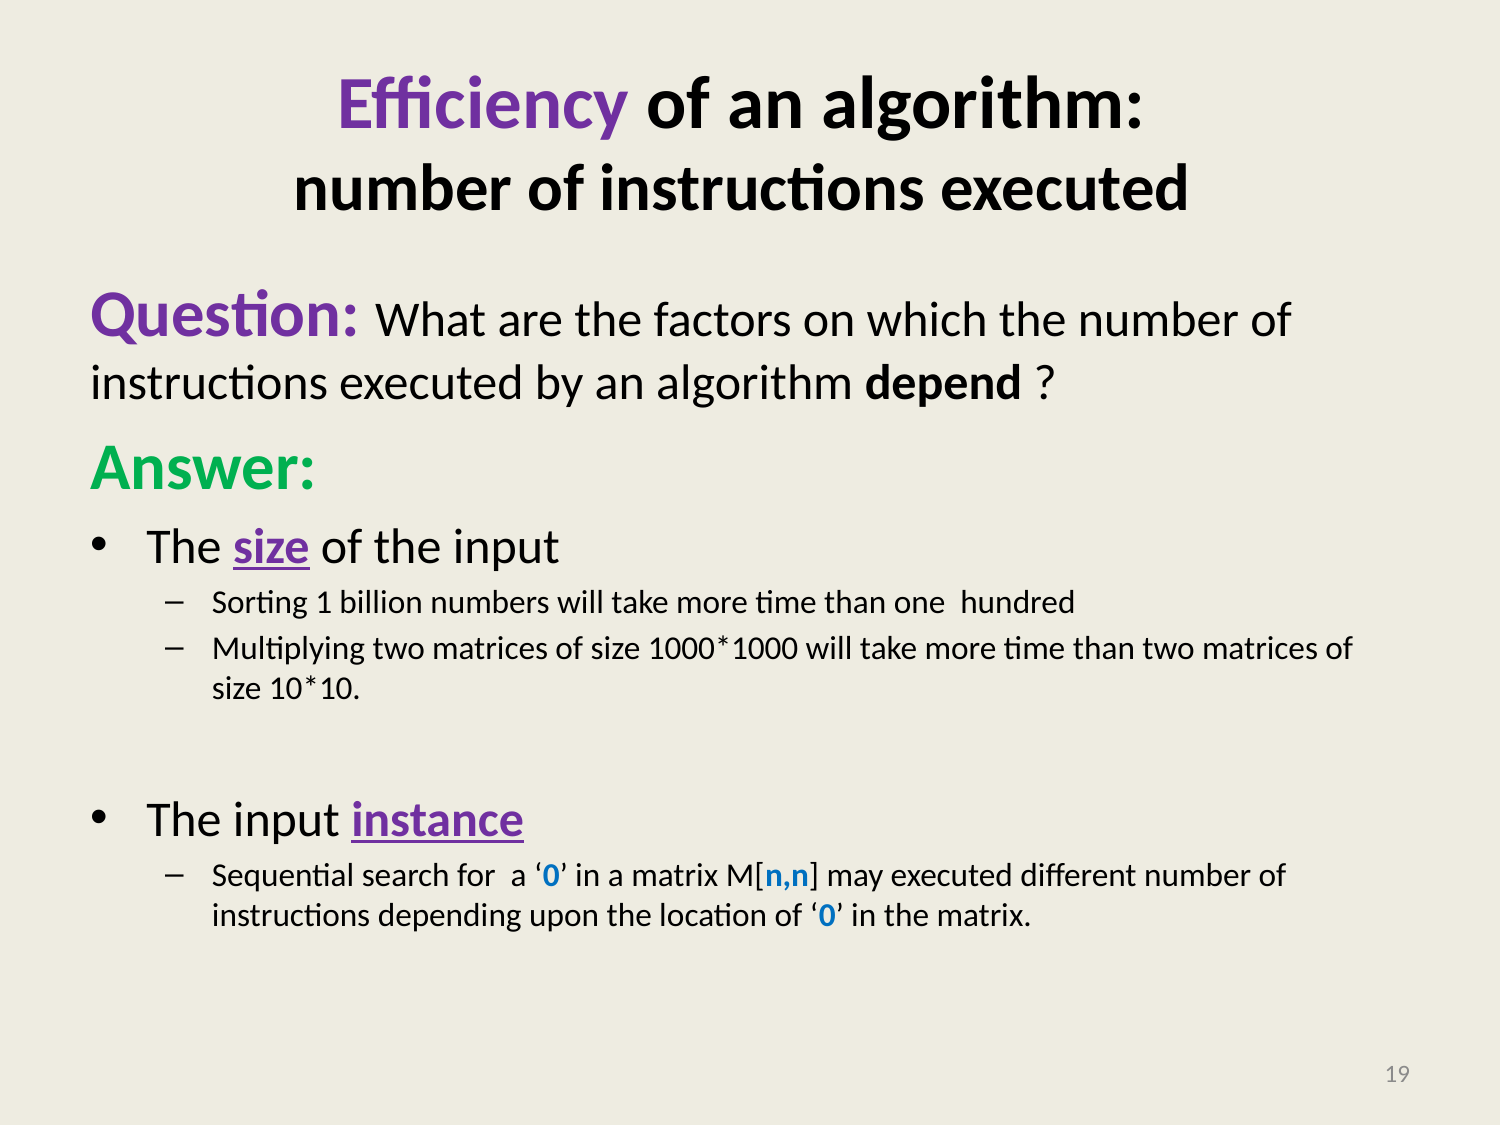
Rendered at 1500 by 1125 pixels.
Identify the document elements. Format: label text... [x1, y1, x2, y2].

slide_number 19 [1074, 1042, 1425, 1103]
list Question: What are the factors on which the number of instructions executed by an algorithm depend ? Answer: The size of the input Sorting 1 billion numbers will take more time than one hundred Multiplying two matrices of size 1000*1000 will take more time than two matrices of size 10*10. The input instance Sequential search for a ‘0’ in a matrix M[n,n] may executed different number of instructions depending upon the location of ‘0’ in the matrix. [75, 262, 1425, 1005]
title Efficiency of an algorithm: number of instructions executed [75, 45, 1425, 233]
